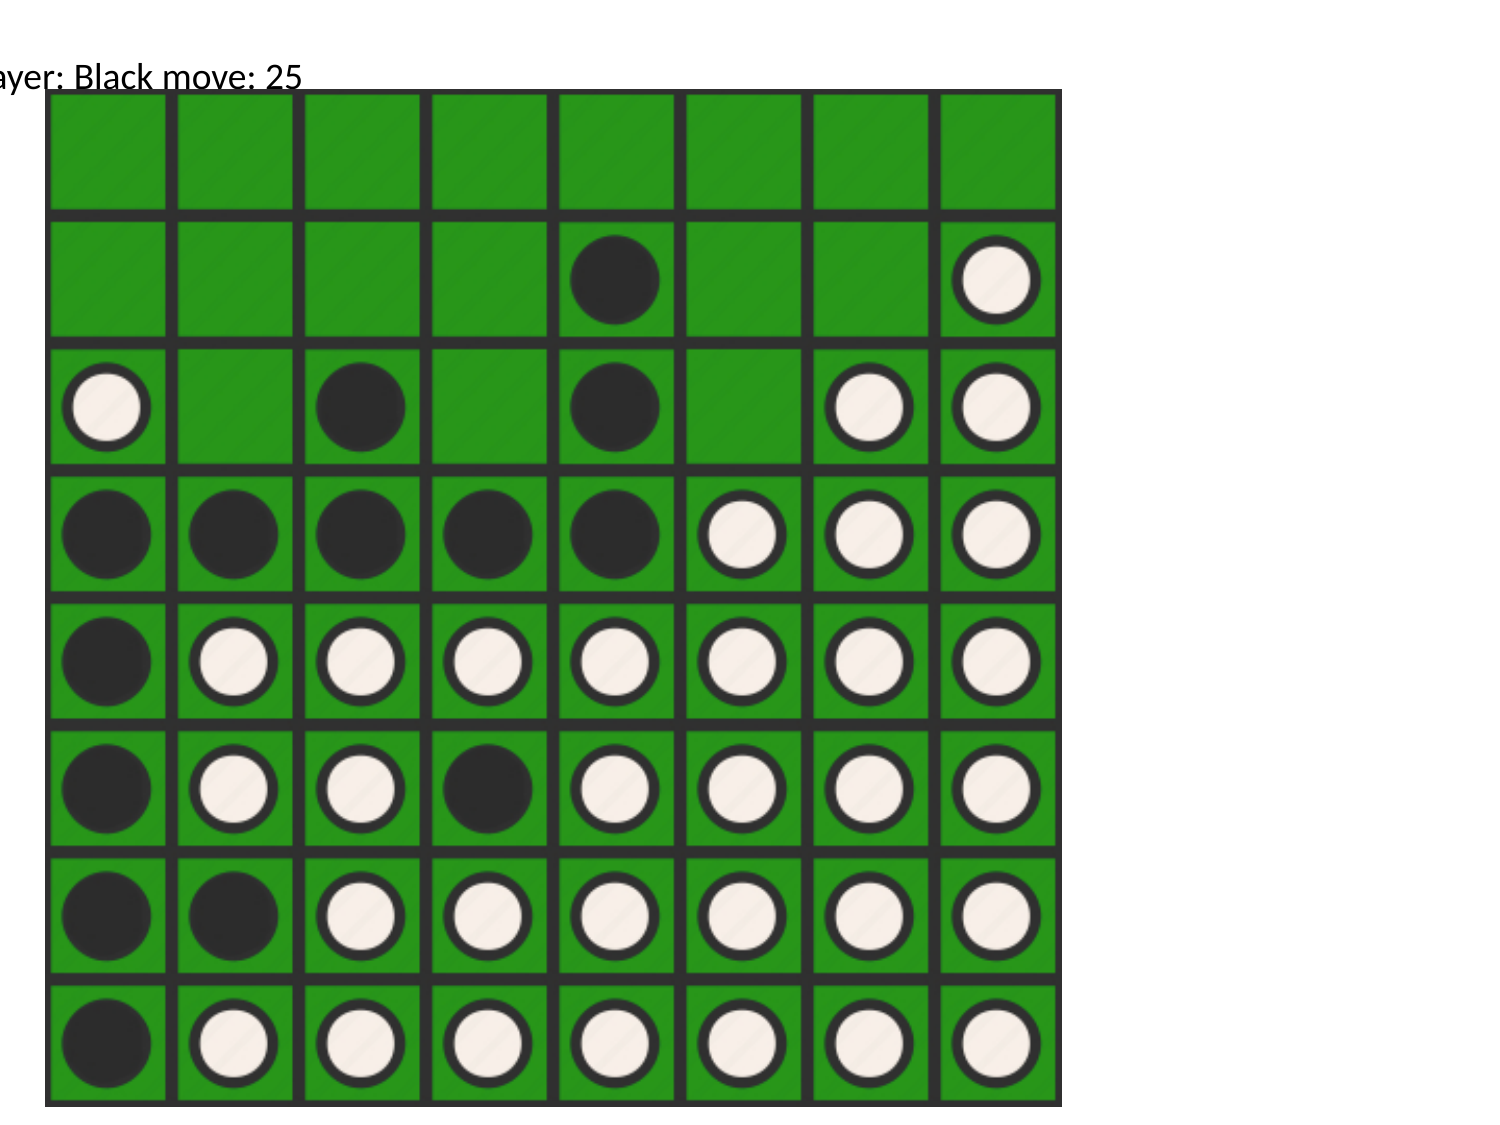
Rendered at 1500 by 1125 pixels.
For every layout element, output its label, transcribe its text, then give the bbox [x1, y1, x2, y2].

picture [44, 89, 1062, 1107]
text_box turn: 43 player: Black move: 25 [0, 44, 319, 105]
